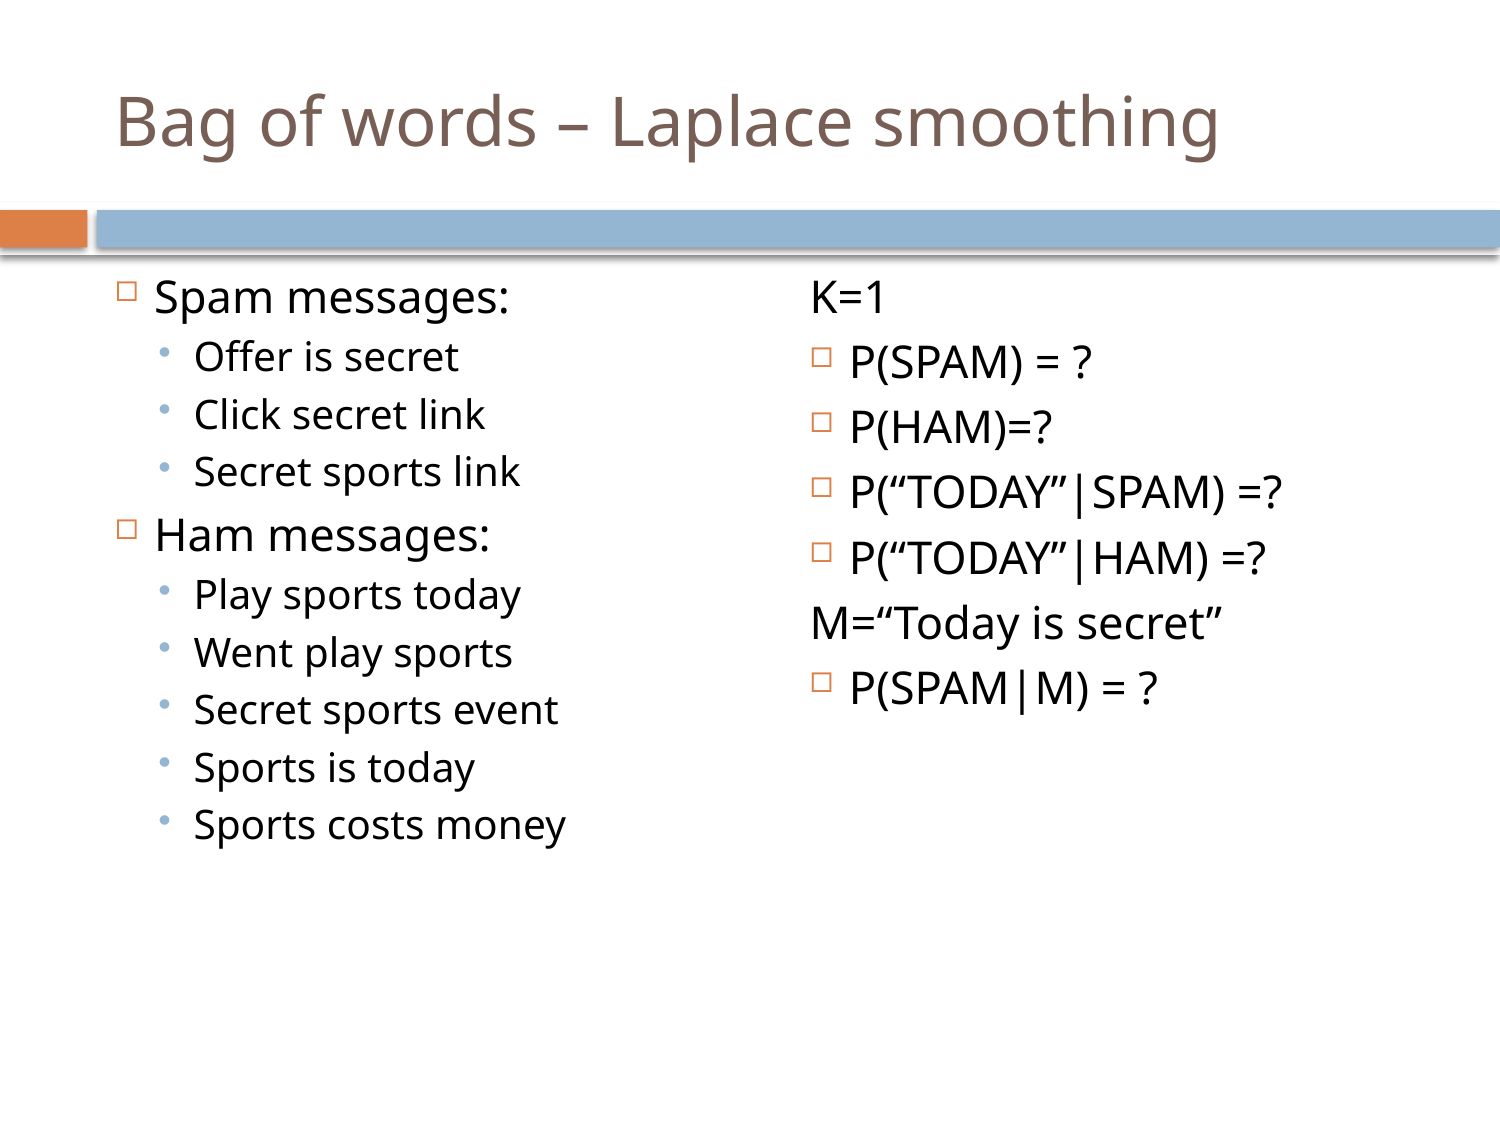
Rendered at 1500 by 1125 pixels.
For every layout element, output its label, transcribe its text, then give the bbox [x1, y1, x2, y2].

title Bag of words – Laplace smoothing [99, 37, 1438, 200]
list K=1 P(SPAM) = ? P(HAM)=? P(“TODAY”|SPAM) =? P(“TODAY”|HAM) =? M=“Today is secret” P(SPAM|M) = ? [794, 260, 1433, 1011]
list Spam messages: Offer is secret Click secret link Secret sports link Ham messages: Play sports today Went play sports Secret sports event Sports is today Sports costs money [99, 260, 738, 1011]
